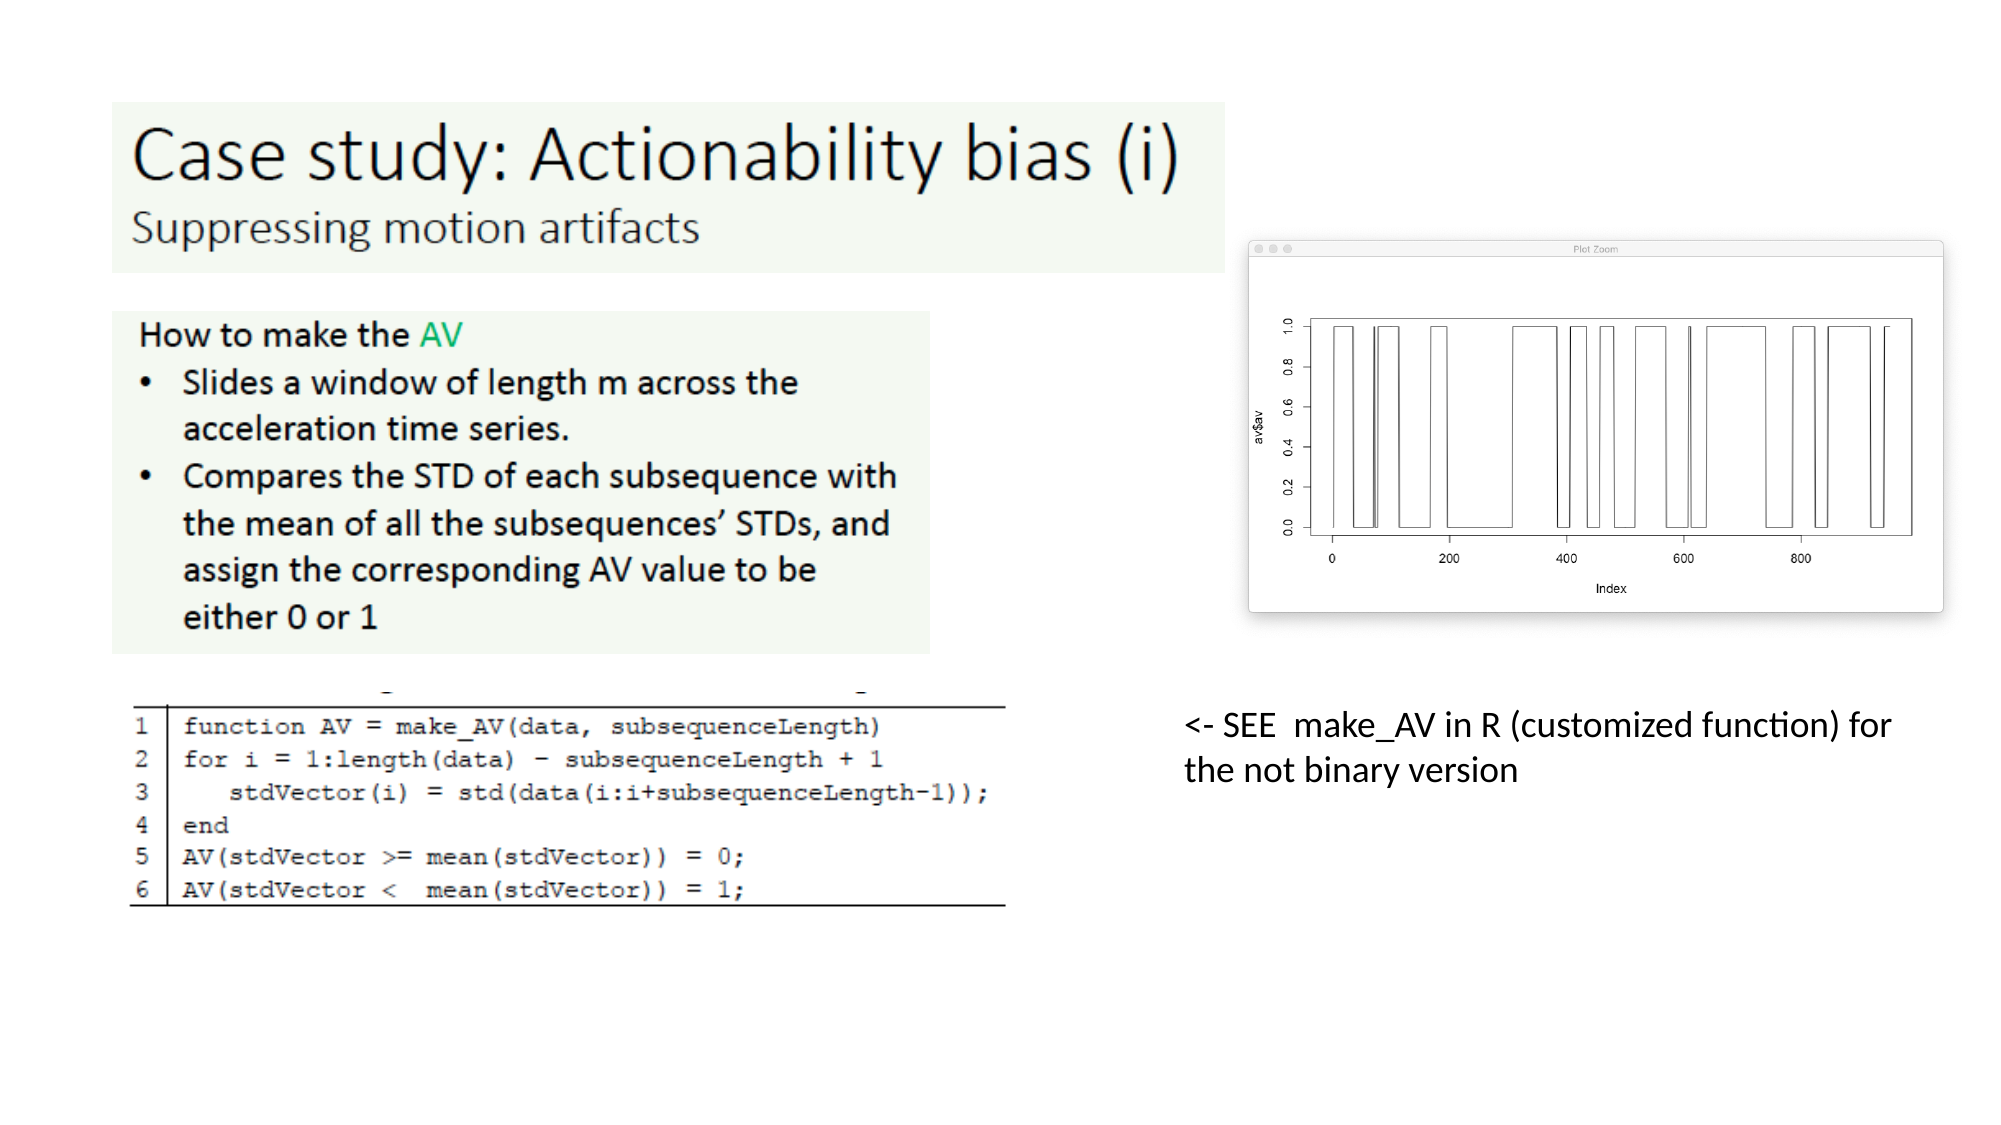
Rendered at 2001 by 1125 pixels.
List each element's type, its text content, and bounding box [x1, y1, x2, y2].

picture [112, 102, 1967, 642]
picture [112, 692, 1070, 916]
text_box <- SEE make_AV in R (customized function) for the not binary version [1169, 692, 1912, 798]
picture [112, 311, 930, 654]
